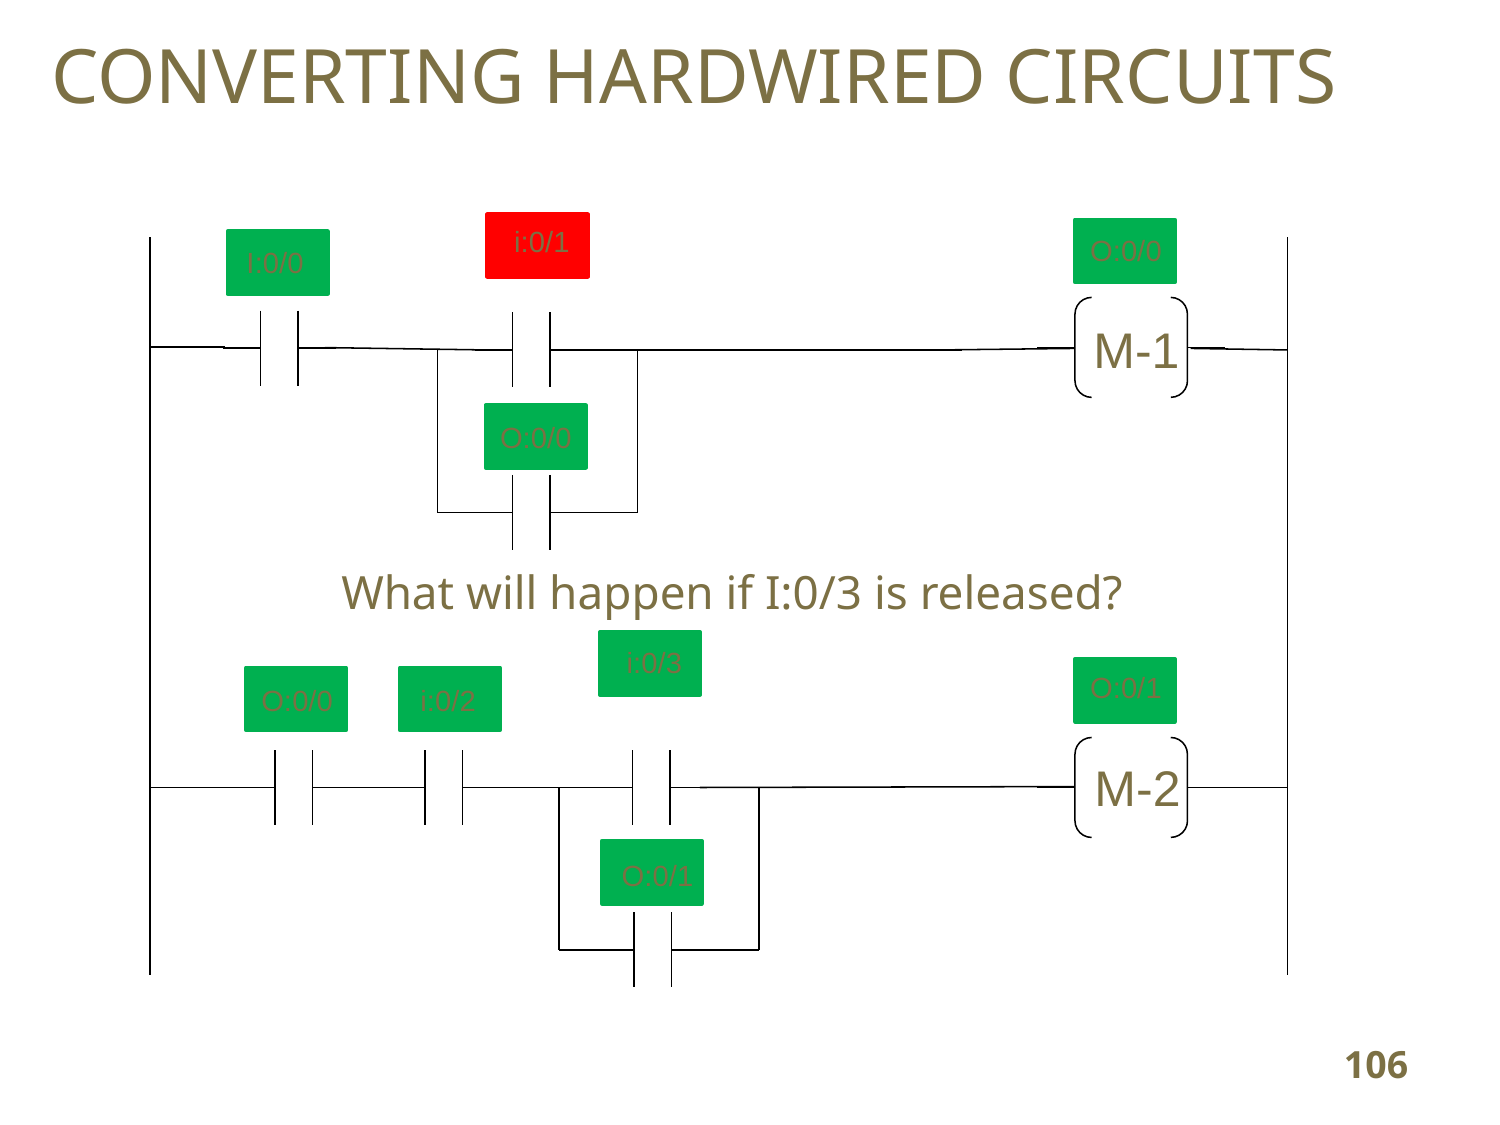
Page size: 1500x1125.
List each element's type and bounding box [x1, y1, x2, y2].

slide_number [1330, 1051, 1490, 1098]
text_box [187, 229, 363, 296]
text_box [37, 22, 1418, 125]
text_box [465, 212, 619, 279]
text_box [1049, 218, 1203, 284]
text_box [149, 237, 1289, 988]
